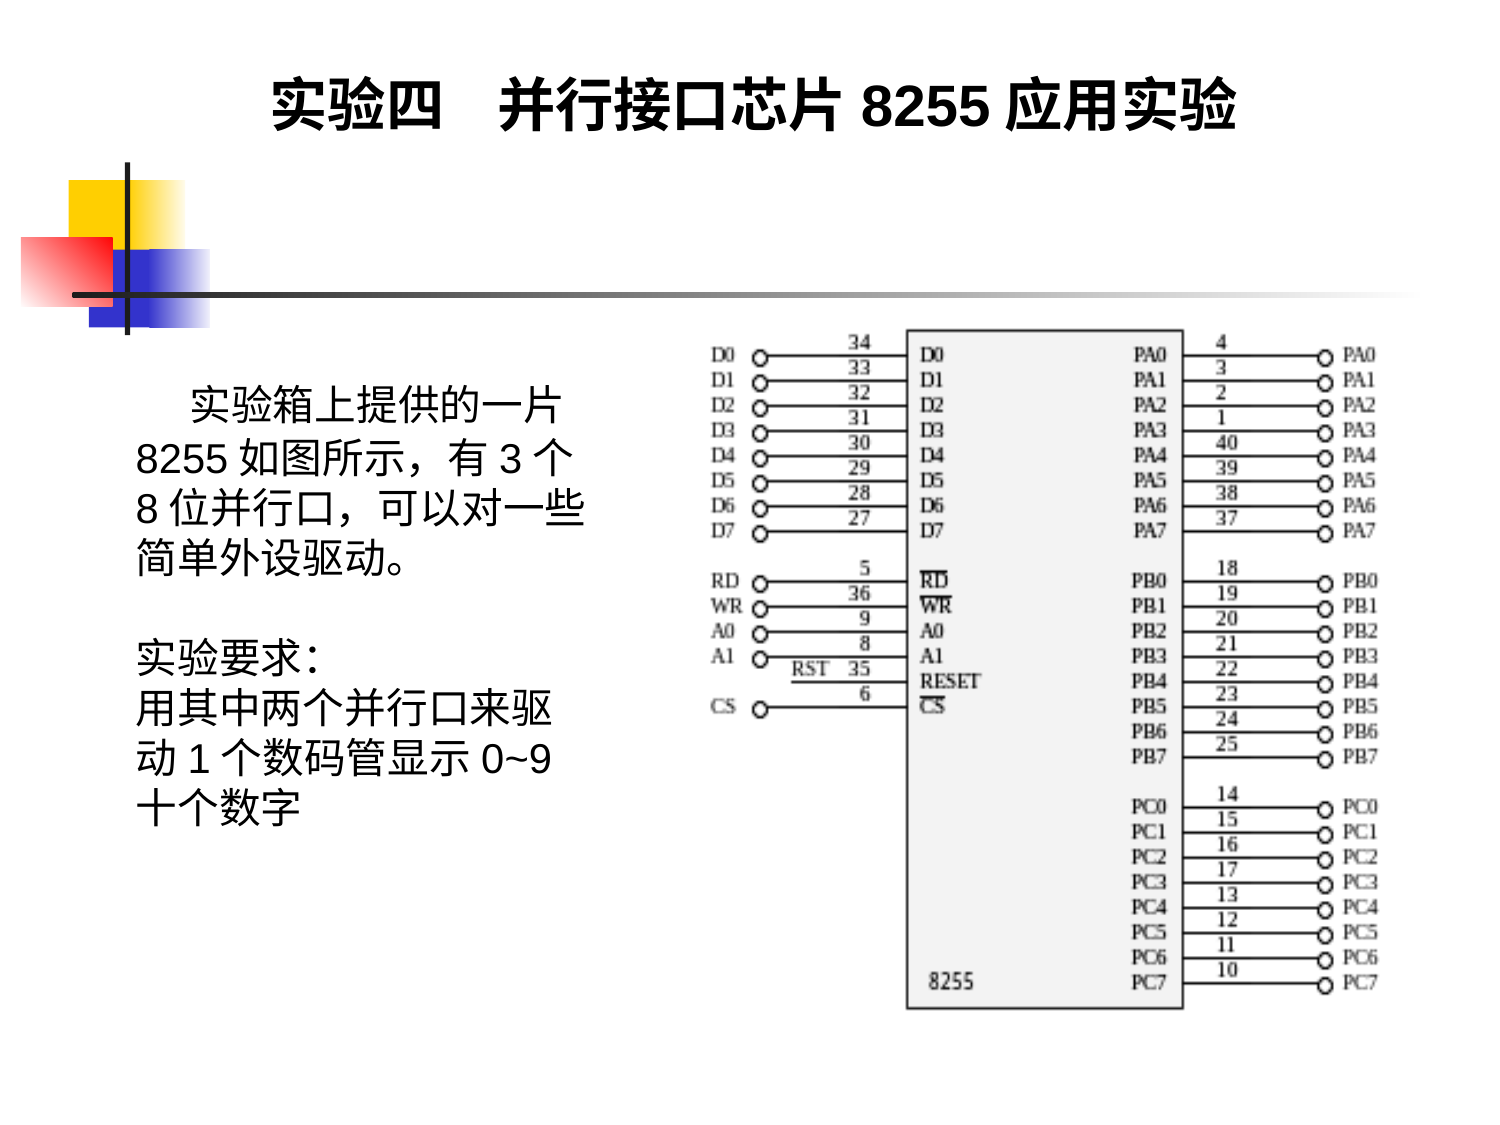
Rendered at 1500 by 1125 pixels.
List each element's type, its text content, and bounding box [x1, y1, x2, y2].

text_box 实验四 并行接口芯片8255应用实验 [254, 60, 1266, 146]
text_box 实验箱上提供的一片8255如图所示，有3个8位并行口，可以对一些简单外设驱动。 实验要求： 用其中两个并行口来驱动1个数码管显示0~9十个数字 [120, 354, 603, 890]
picture [654, 305, 1435, 1033]
